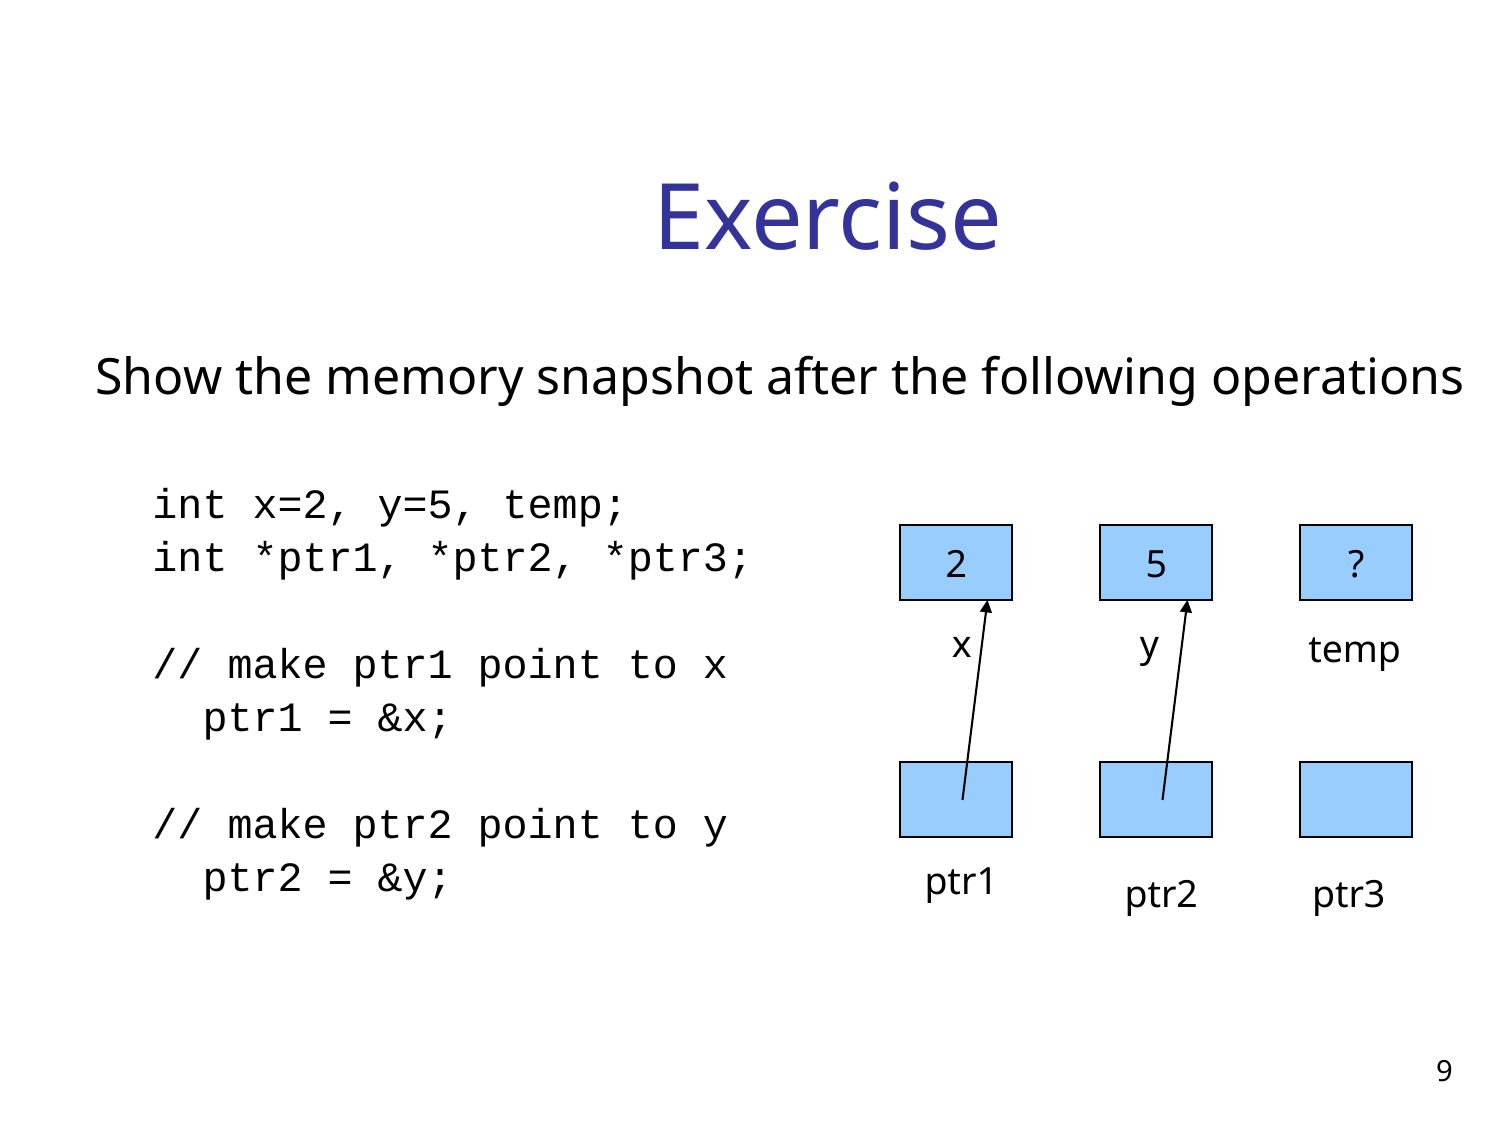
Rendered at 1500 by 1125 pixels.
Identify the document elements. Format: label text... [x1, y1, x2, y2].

text_box [900, 762, 1013, 838]
text_box ? [1299, 524, 1413, 600]
text_box [1162, 600, 1193, 800]
text_box 2 [900, 524, 1013, 600]
title Exercise [188, 34, 1468, 276]
text_box x [979, 613, 987, 673]
text_box x [937, 612, 985, 673]
text_box 5 [1100, 524, 1213, 600]
text_box ptr2 [1109, 862, 1213, 923]
slide_number 9 [1154, 1023, 1468, 1100]
text_box ptr1 [909, 849, 1013, 910]
text_box ptr3 [1297, 862, 1401, 923]
text_box temp [1293, 617, 1416, 678]
text_box [1299, 762, 1413, 838]
text_box [962, 600, 993, 800]
text_box y [1125, 612, 1174, 673]
list int x=2, y=5, temp; int *ptr1, *ptr2, *ptr3; // make ptr1 point to x ptr1 = &x; // make ptr2 point to y ptr2 = &y; [137, 474, 820, 1007]
text_box Show the memory snapshot after the following operations [80, 337, 1481, 413]
text_box [1100, 762, 1213, 838]
